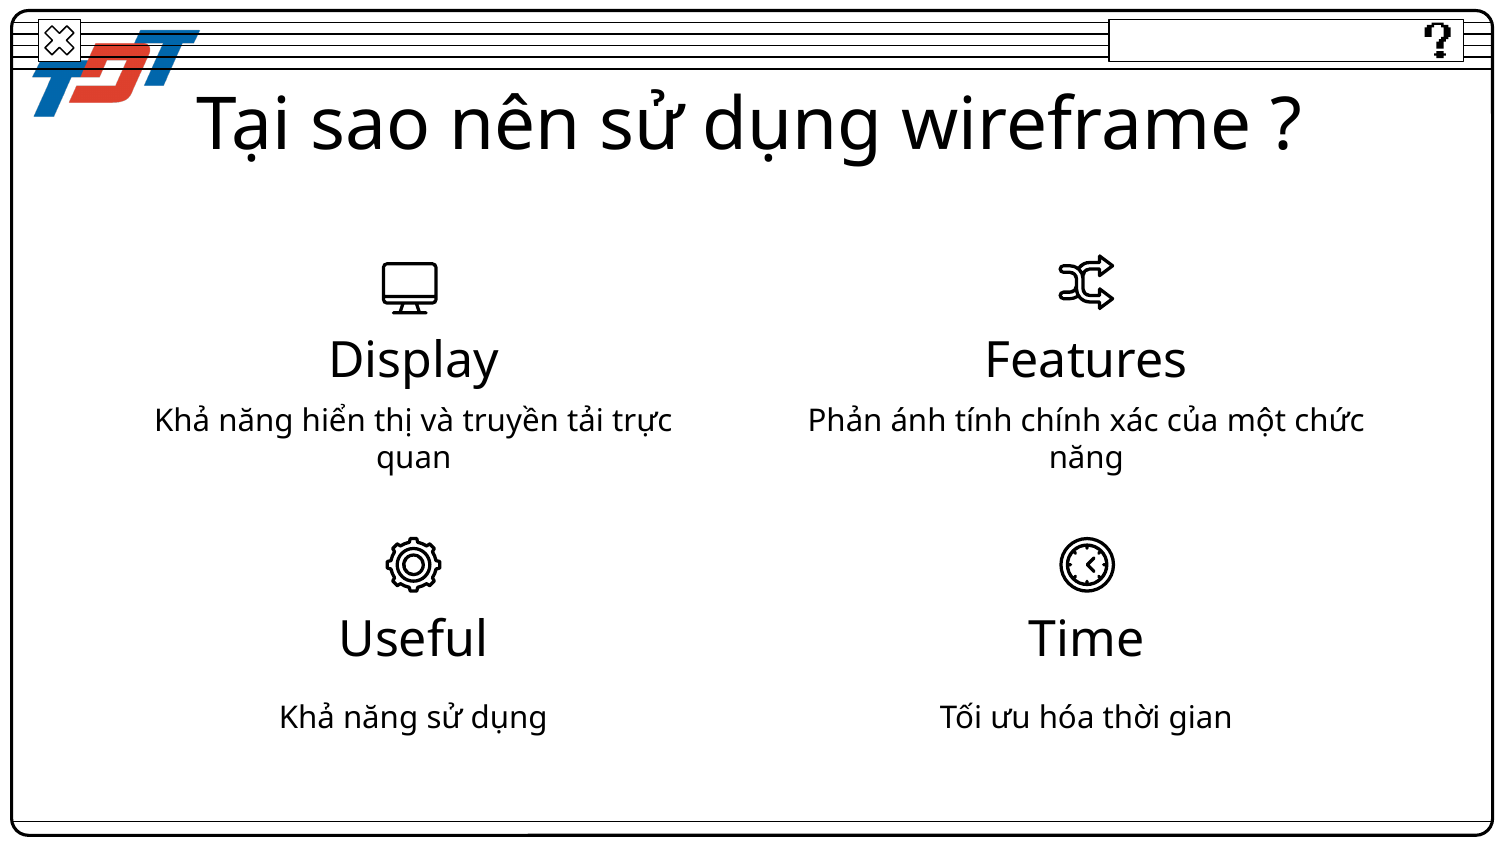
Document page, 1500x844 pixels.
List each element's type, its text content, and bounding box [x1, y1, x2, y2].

picture [32, 26, 38, 33]
title Time [790, 592, 1382, 676]
picture [32, 35, 38, 45]
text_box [1059, 536, 1116, 593]
subtitle Khả năng sử dụng [118, 676, 709, 756]
title Tại sao nên sử dụng wireframe ? [118, 72, 1382, 167]
text_box [381, 262, 438, 315]
subtitle Tối ưu hóa thời gian [790, 676, 1382, 756]
picture [32, 58, 202, 68]
text_box [1058, 254, 1115, 311]
picture [81, 35, 202, 45]
picture [32, 46, 38, 56]
title Display [118, 313, 709, 397]
picture [81, 26, 202, 33]
title Useful [118, 592, 709, 676]
subtitle Phản ánh tính chính xác của một chức năng [790, 397, 1382, 478]
picture [81, 46, 202, 56]
title Features [790, 313, 1382, 397]
subtitle Khả năng hiển thị và truyền tải trực quan [118, 397, 709, 478]
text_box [385, 536, 442, 593]
picture [32, 70, 202, 120]
